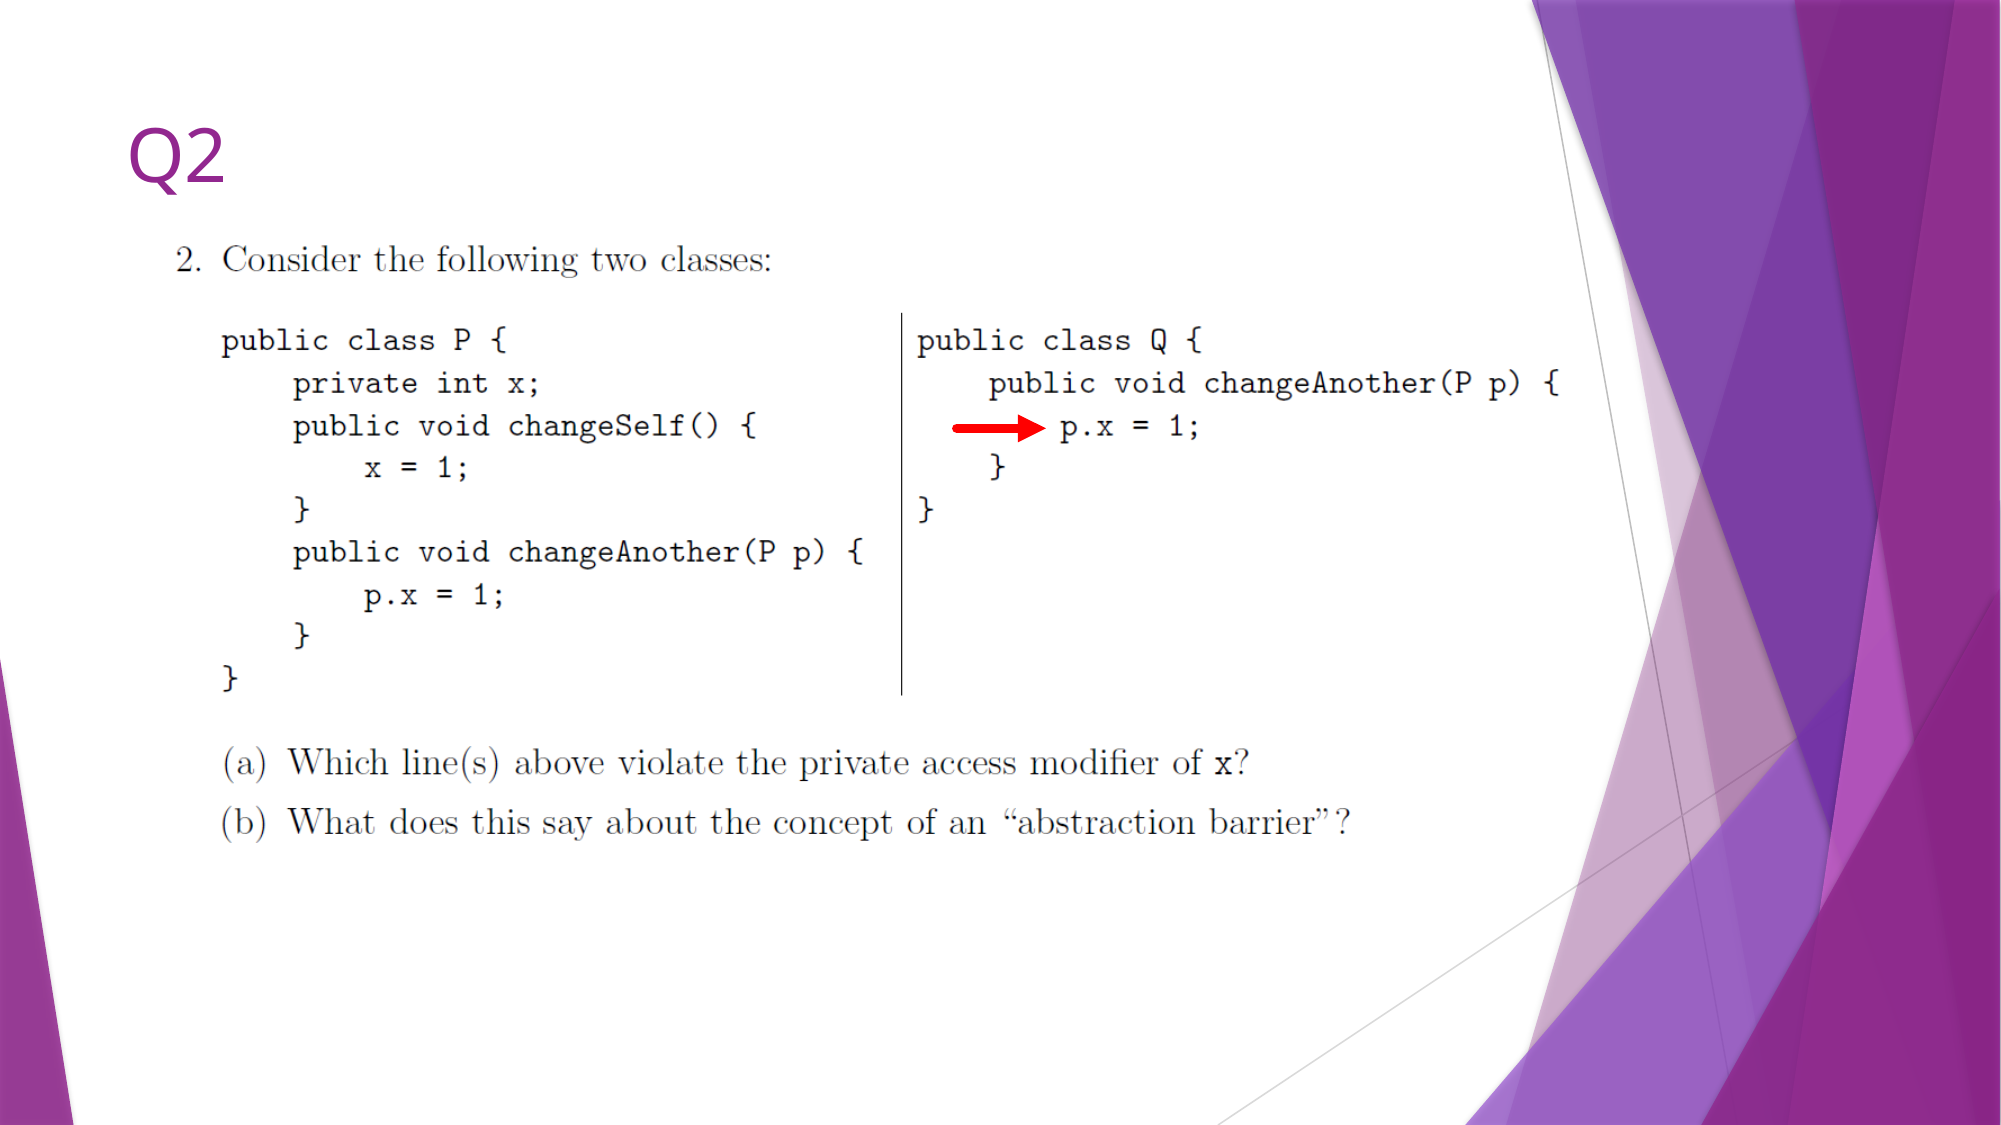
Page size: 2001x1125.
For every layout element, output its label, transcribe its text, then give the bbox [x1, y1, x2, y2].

title Q2 [111, 99, 1522, 317]
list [163, 232, 1575, 862]
